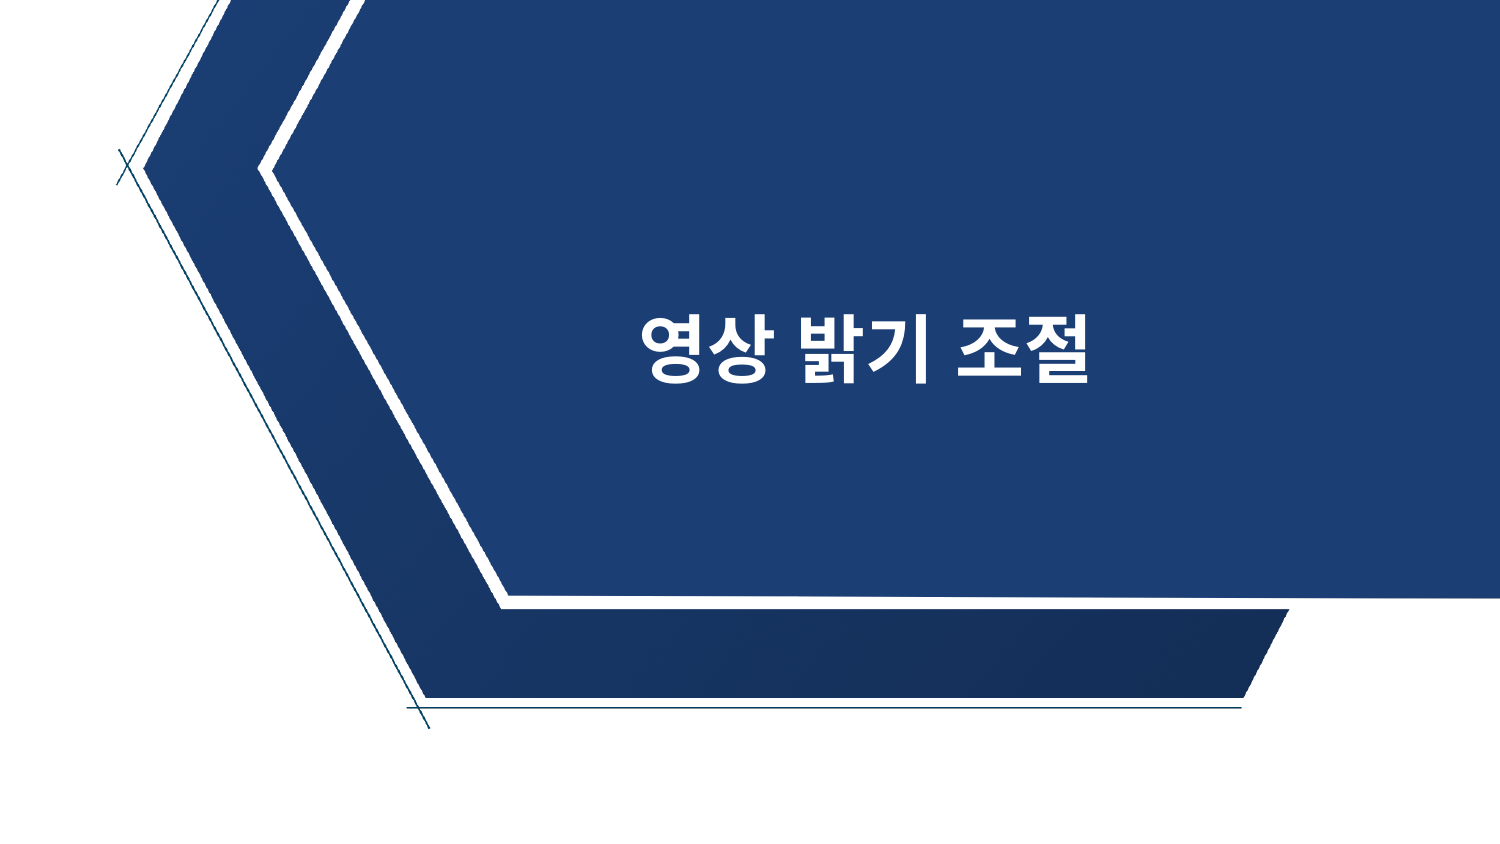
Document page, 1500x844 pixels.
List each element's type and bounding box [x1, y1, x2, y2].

picture [115, 0, 1500, 731]
